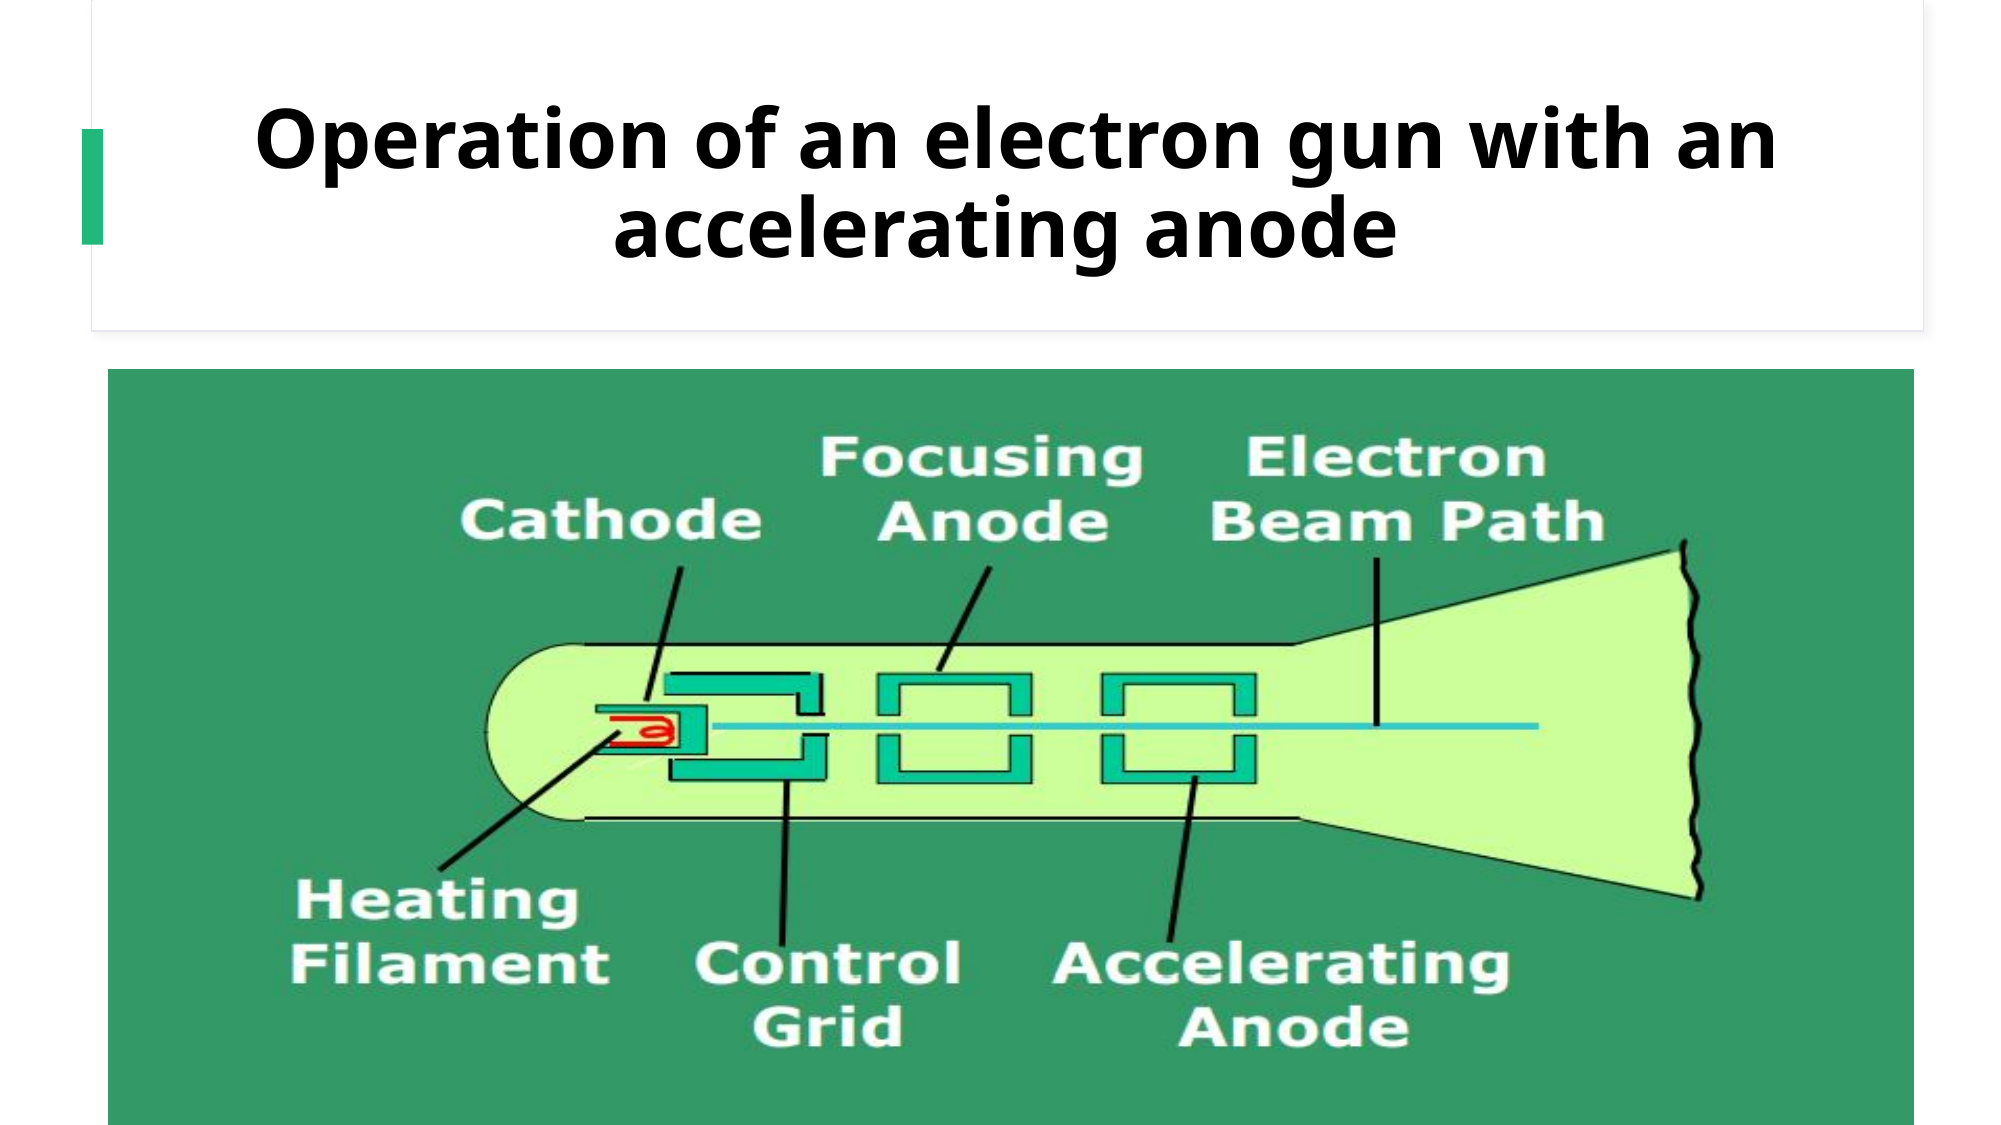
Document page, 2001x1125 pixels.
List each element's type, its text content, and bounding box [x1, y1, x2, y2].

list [108, 369, 1914, 1125]
title Operation of an electron gun with an accelerating anode [183, 90, 1851, 284]
